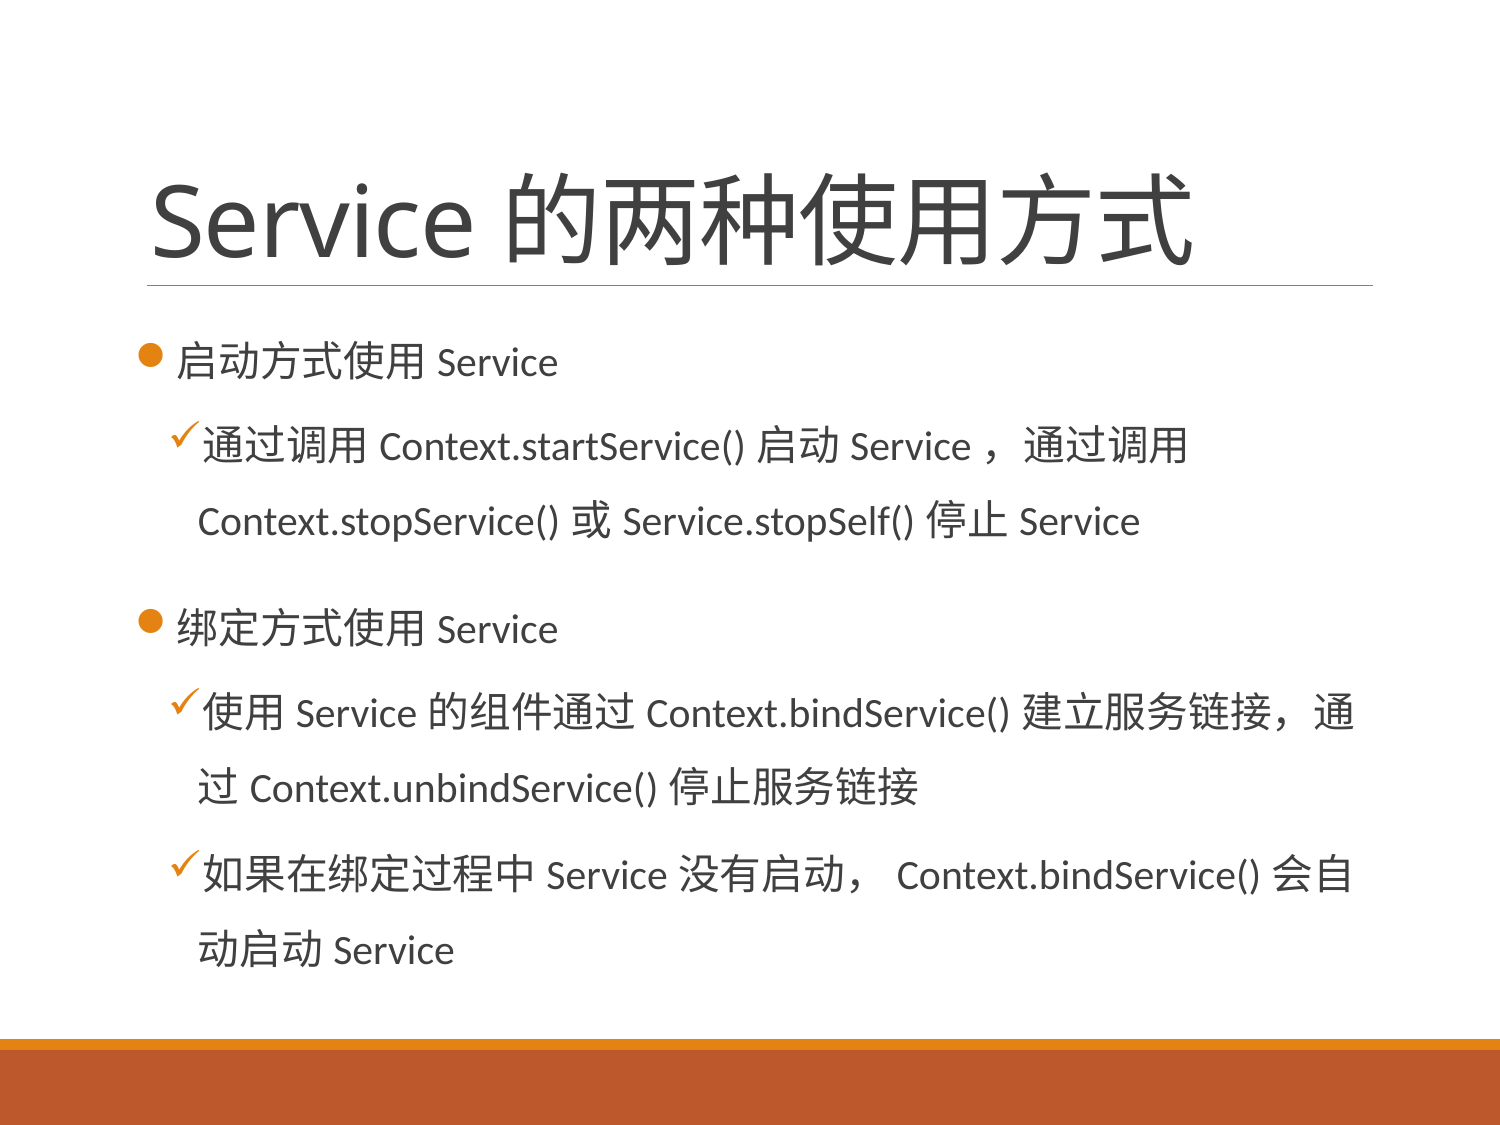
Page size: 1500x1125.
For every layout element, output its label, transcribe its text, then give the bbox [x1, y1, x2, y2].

list 启动方式使用Service 通过调用Context.startService()启动Service，通过调用Context.stopService()或Service.stopSelf()停止Service 绑定方式使用Service 使用Service的组件通过Context.bindService()建立服务链接，通过Context.unbindService()停止服务链接 如果在绑定过程中Service没有启动，Context.bindService()会自动启动Service [135, 302, 1373, 963]
title Service的两种使用方式 [135, 47, 1373, 285]
